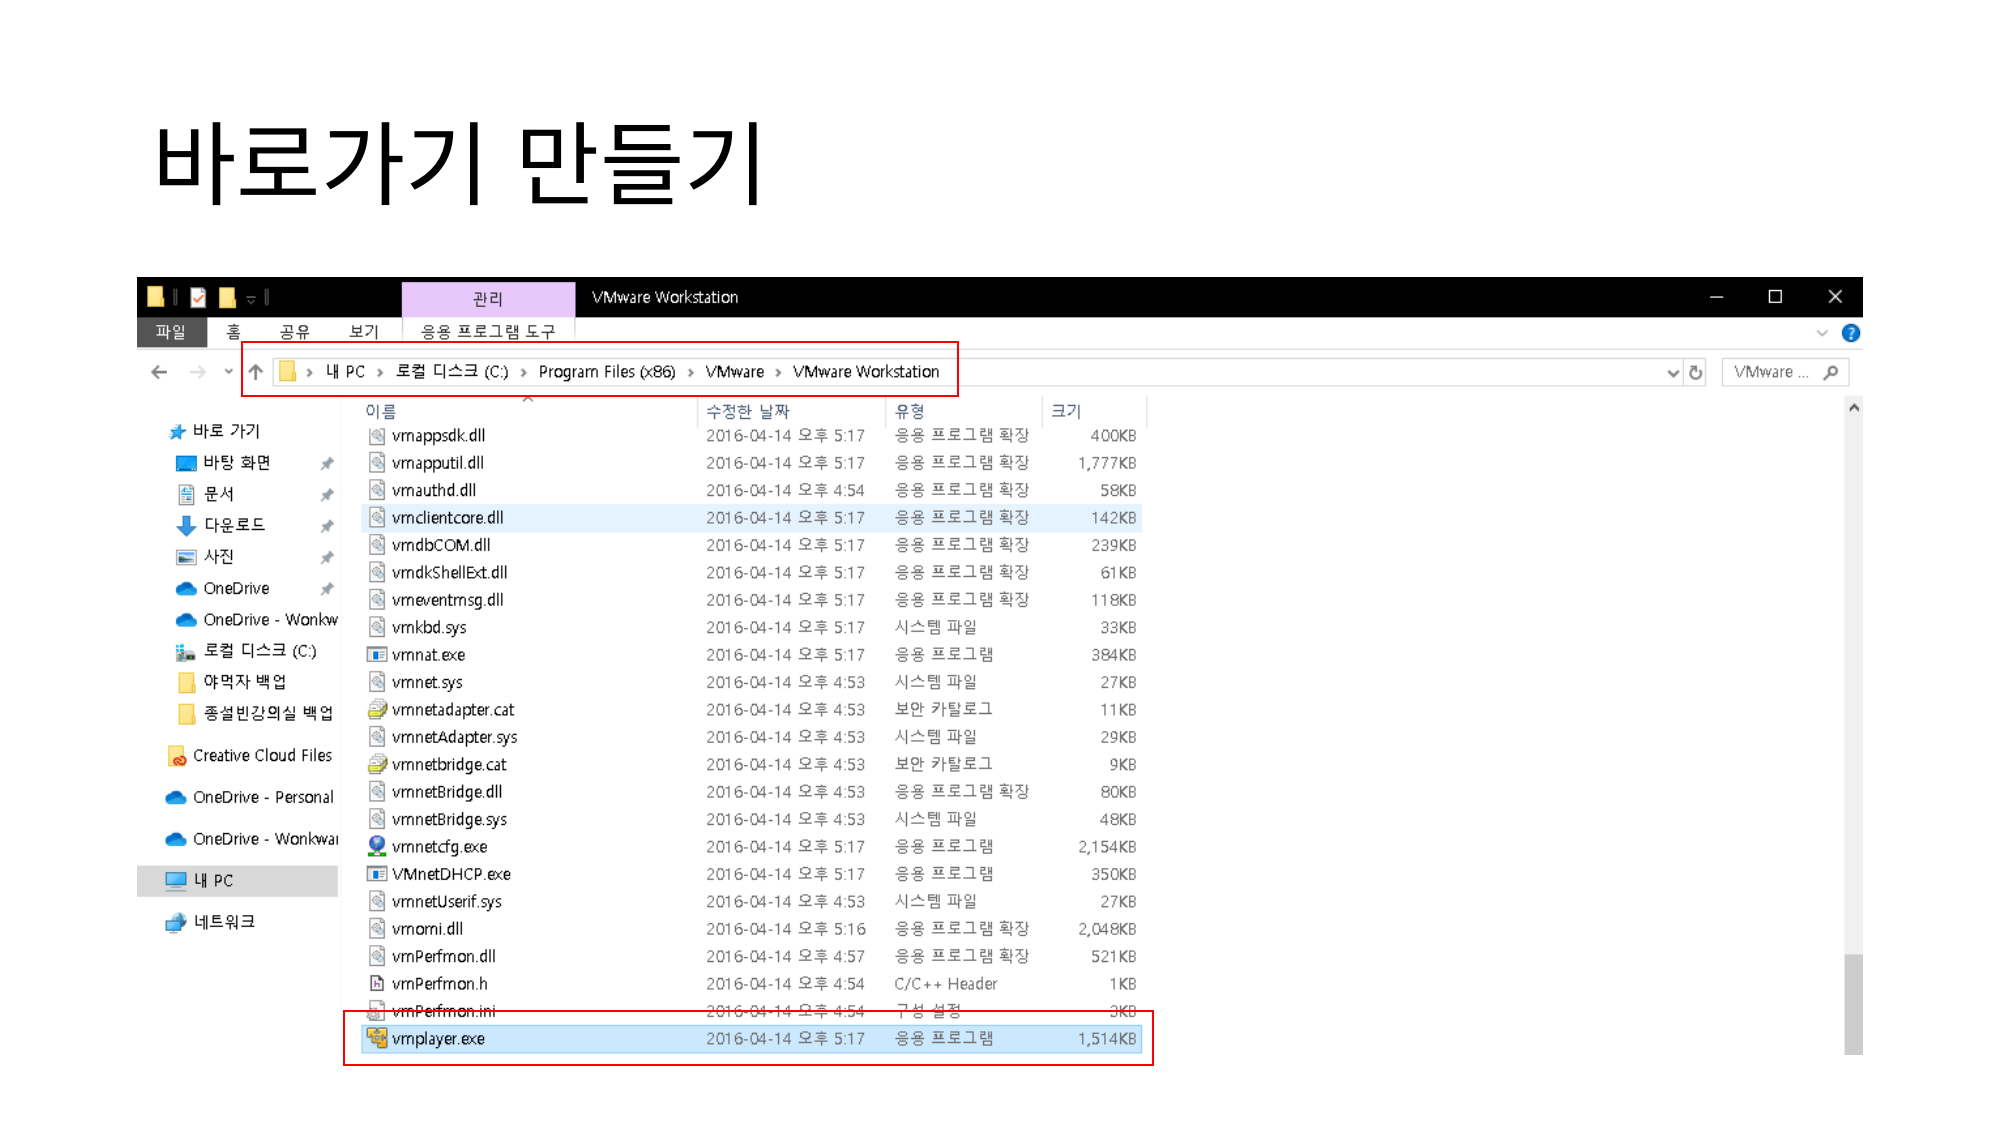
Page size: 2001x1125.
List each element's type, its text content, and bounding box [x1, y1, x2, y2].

picture [137, 277, 1863, 1055]
title 바로가기 만들기 [137, 59, 1863, 277]
text_box [343, 1055, 1154, 1066]
